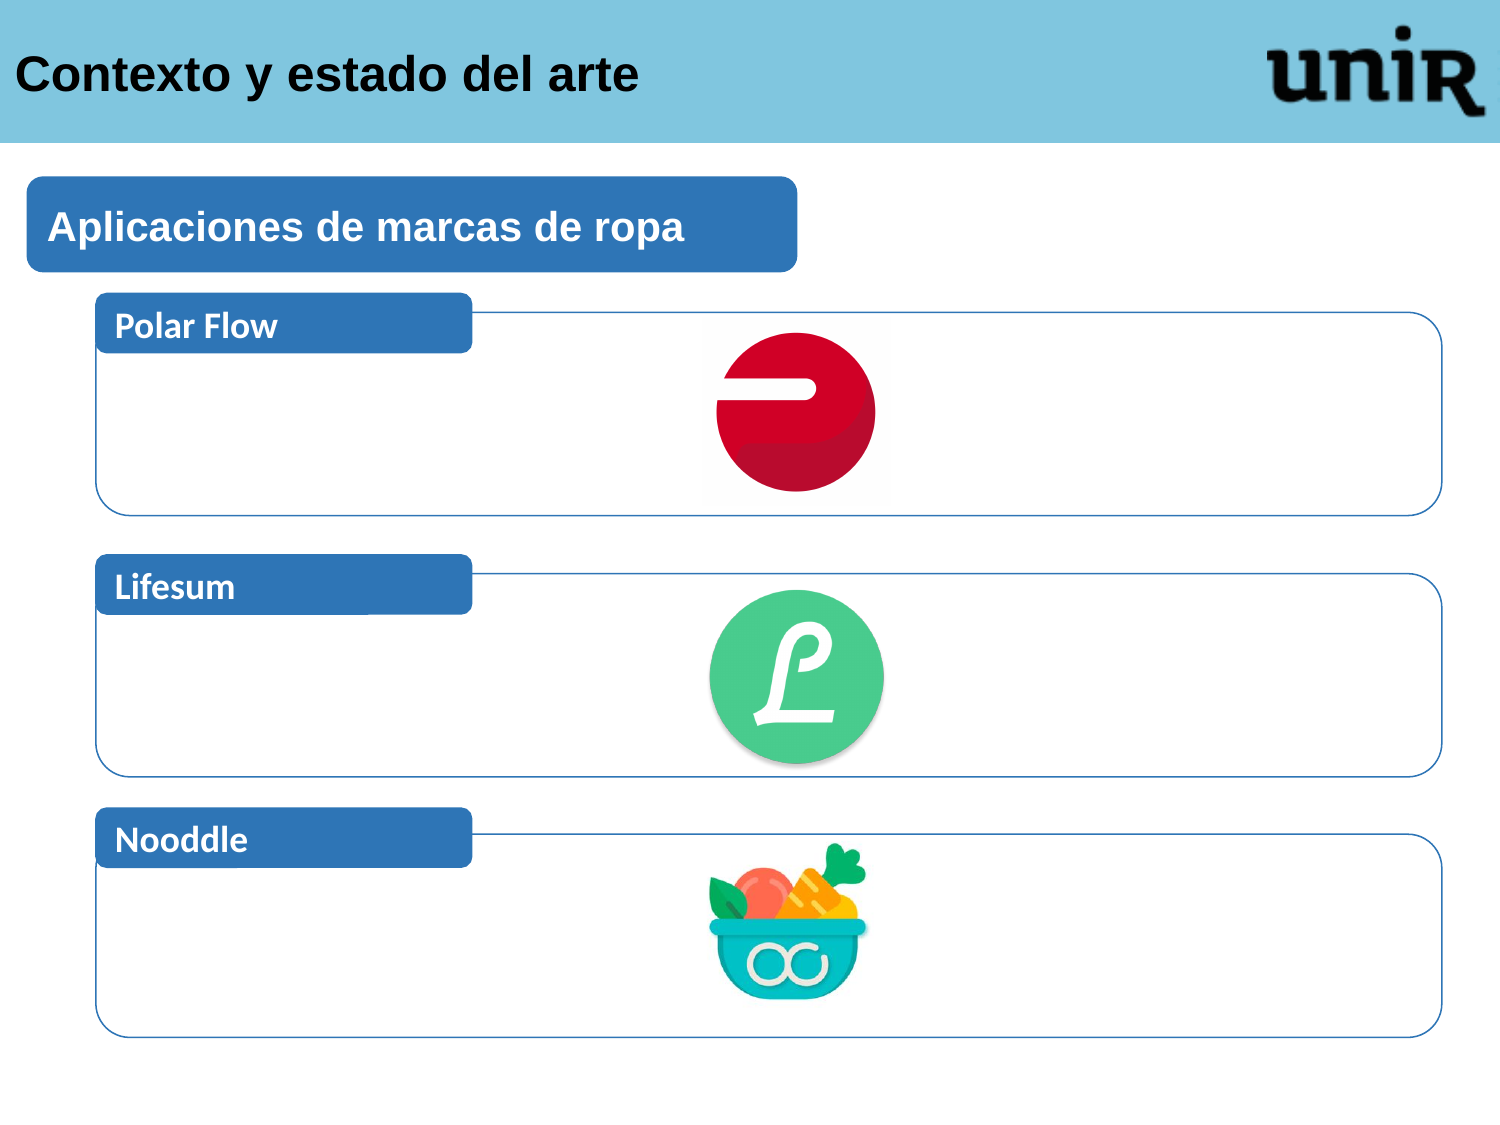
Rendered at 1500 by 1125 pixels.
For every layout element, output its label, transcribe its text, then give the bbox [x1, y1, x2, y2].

picture [702, 317, 891, 506]
picture [1267, 17, 1500, 126]
text_box Aplicaciones de marcas de ropa [26, 176, 798, 273]
text_box [95, 834, 1442, 1038]
picture [702, 582, 891, 771]
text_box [95, 295, 1442, 516]
picture [683, 817, 891, 1025]
text_box Contexto y estado del arte [0, 0, 1500, 143]
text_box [95, 556, 1442, 777]
text_box Nooddle [96, 808, 472, 867]
